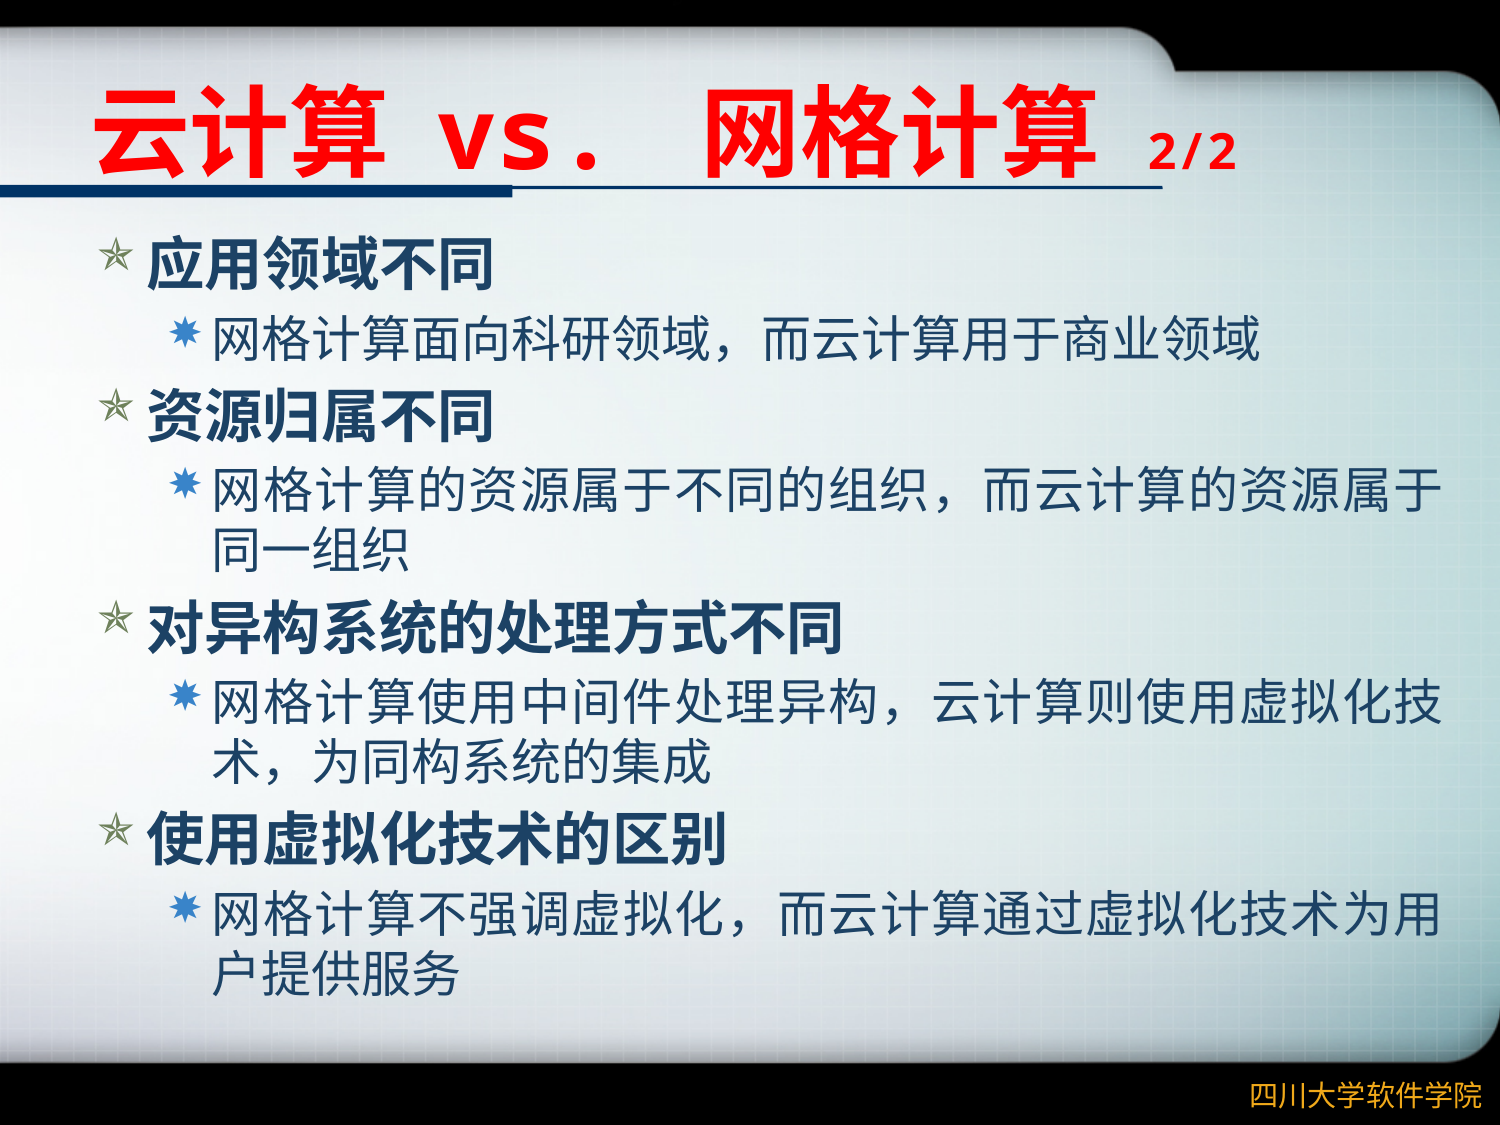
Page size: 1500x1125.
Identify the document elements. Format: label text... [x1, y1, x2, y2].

picture [0, 0, 1500, 1125]
title 云计算 vs. 网格计算 2/2 [75, 78, 1447, 180]
list 应用领域不同 网格计算面向科研领域，而云计算用于商业领域 资源归属不同 网格计算的资源属于不同的组织，而云计算的资源属于同一组织 对异构系统的处理方式不同 网格计算使用中间件处理异构，云计算则使用虚拟化技术，为同构系统的集成 使用虚拟化技术的区别 网格计算不强调虚拟化，而云计算通过虚拟化技术为用户提供服务 [75, 219, 1459, 1059]
